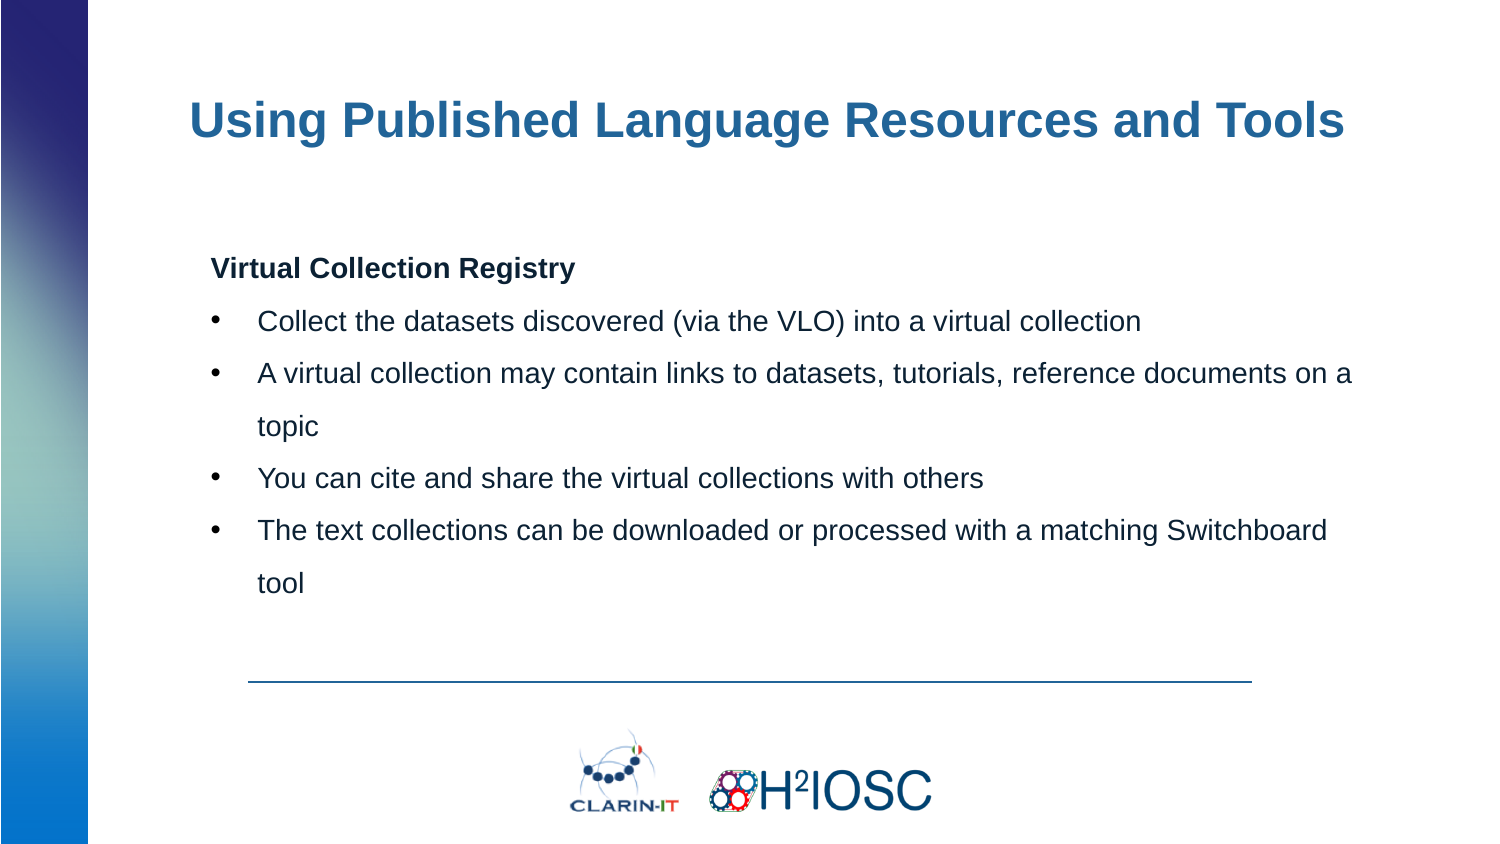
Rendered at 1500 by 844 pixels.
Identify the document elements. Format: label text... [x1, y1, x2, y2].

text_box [564, 704, 936, 826]
title Using Published Language Resources and Tools [159, 63, 1376, 198]
text_box Virtual Collection Registry Collect the datasets discovered (via the VLO) into a virtual collection A virtual collection may contain links to datasets, tutorials, reference documents on a topic You can cite and share the virtual collections with others The text collections can be downloaded or processed with a matching Switchboard tool [195, 217, 1376, 659]
picture [1, 0, 89, 844]
